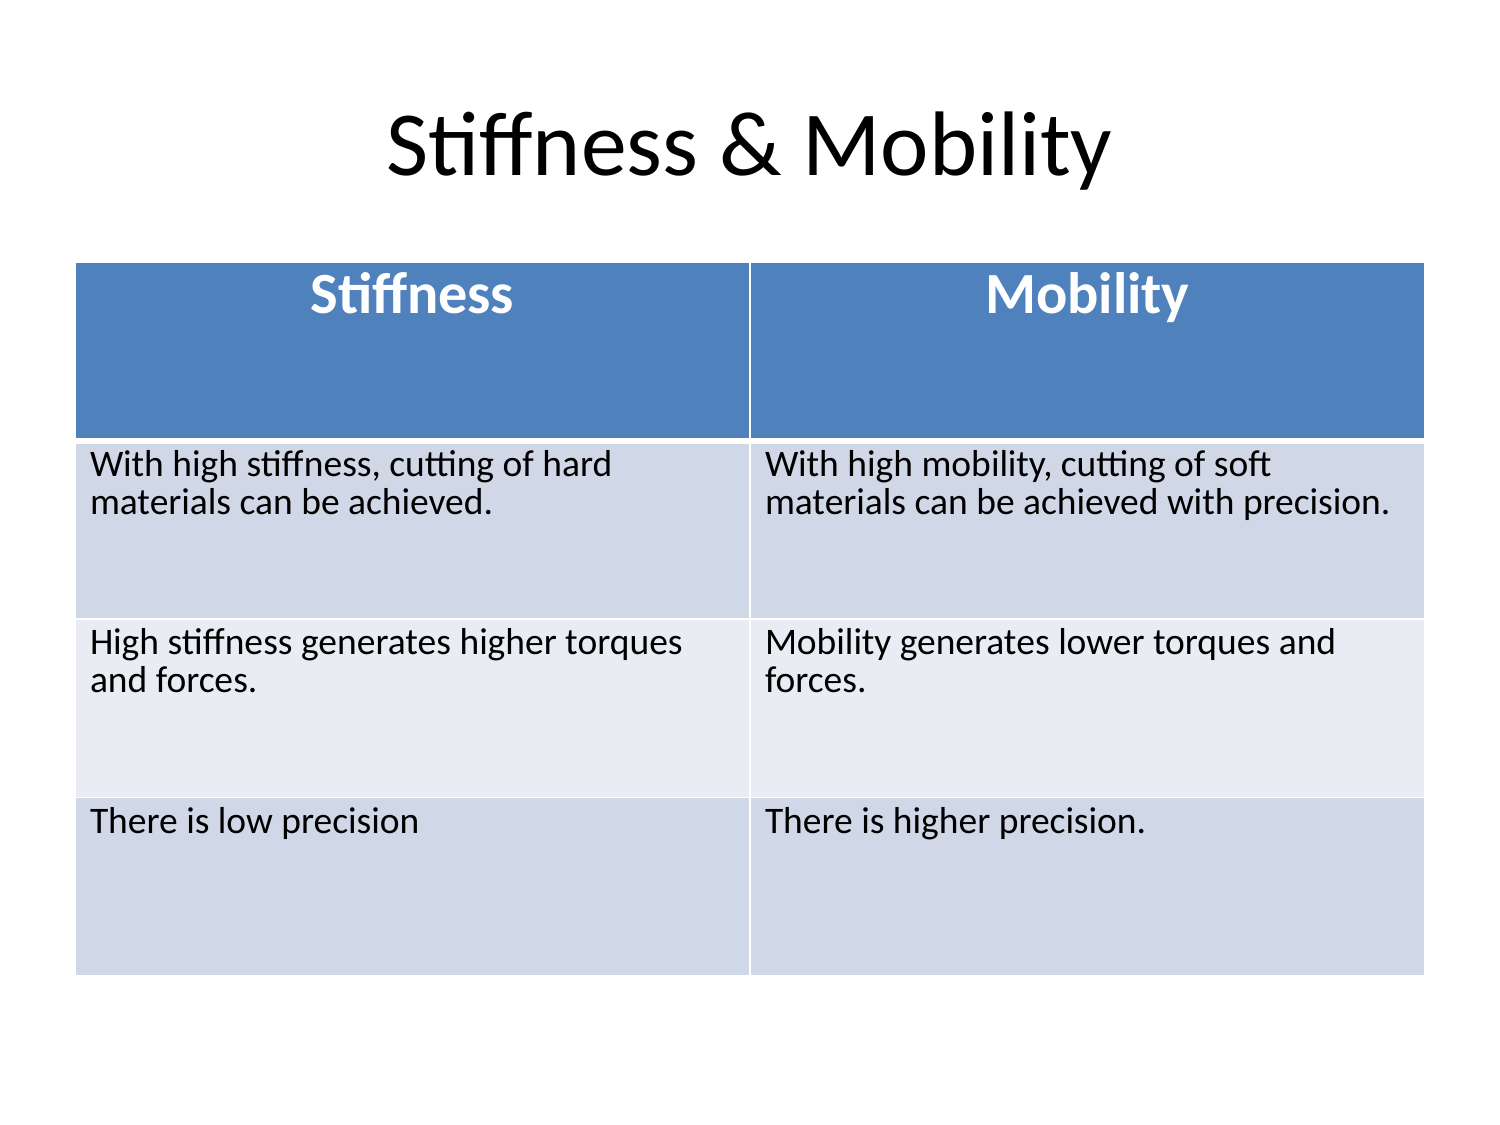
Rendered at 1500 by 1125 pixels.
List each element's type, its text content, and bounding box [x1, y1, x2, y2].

table_cell With high mobility, cutting of soft materials can be achieved with precision. [751, 444, 1424, 618]
table_header Mobility [751, 263, 1424, 438]
table_cell There is low precision [76, 798, 749, 975]
table_cell There is higher precision. [751, 798, 1424, 975]
title Stiffness & Mobility [75, 45, 1425, 233]
table_header Stiffness [76, 263, 749, 438]
table_cell High stiffness generates higher torques and forces. [76, 620, 749, 797]
table_cell With high stiffness, cutting of hard materials can be achieved. [76, 444, 749, 618]
table_cell Mobility generates lower torques and forces. [751, 620, 1424, 797]
